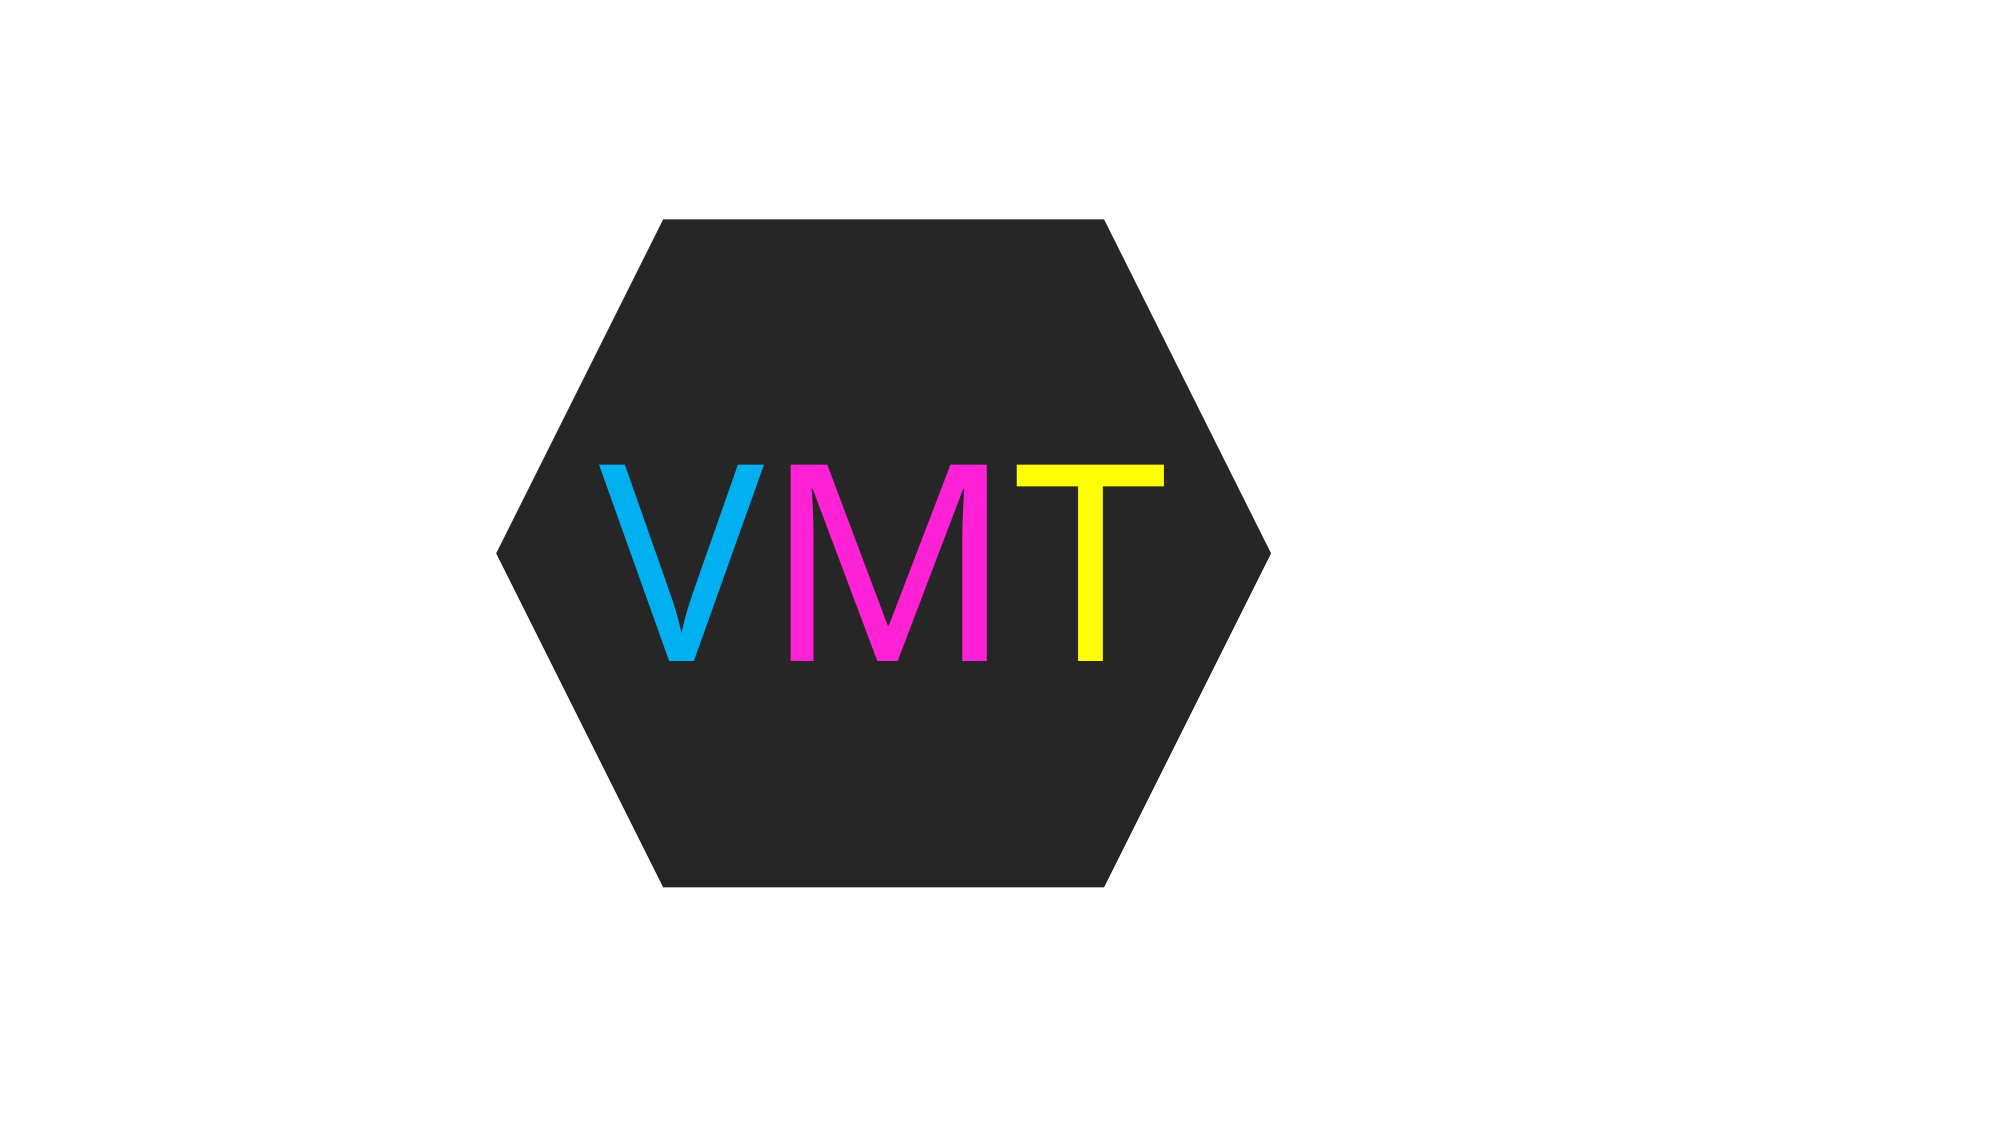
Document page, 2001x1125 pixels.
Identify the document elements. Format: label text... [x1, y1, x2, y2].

text_box [580, 724, 1187, 889]
text_box [582, 218, 1185, 379]
text_box VMT [425, 379, 1342, 724]
